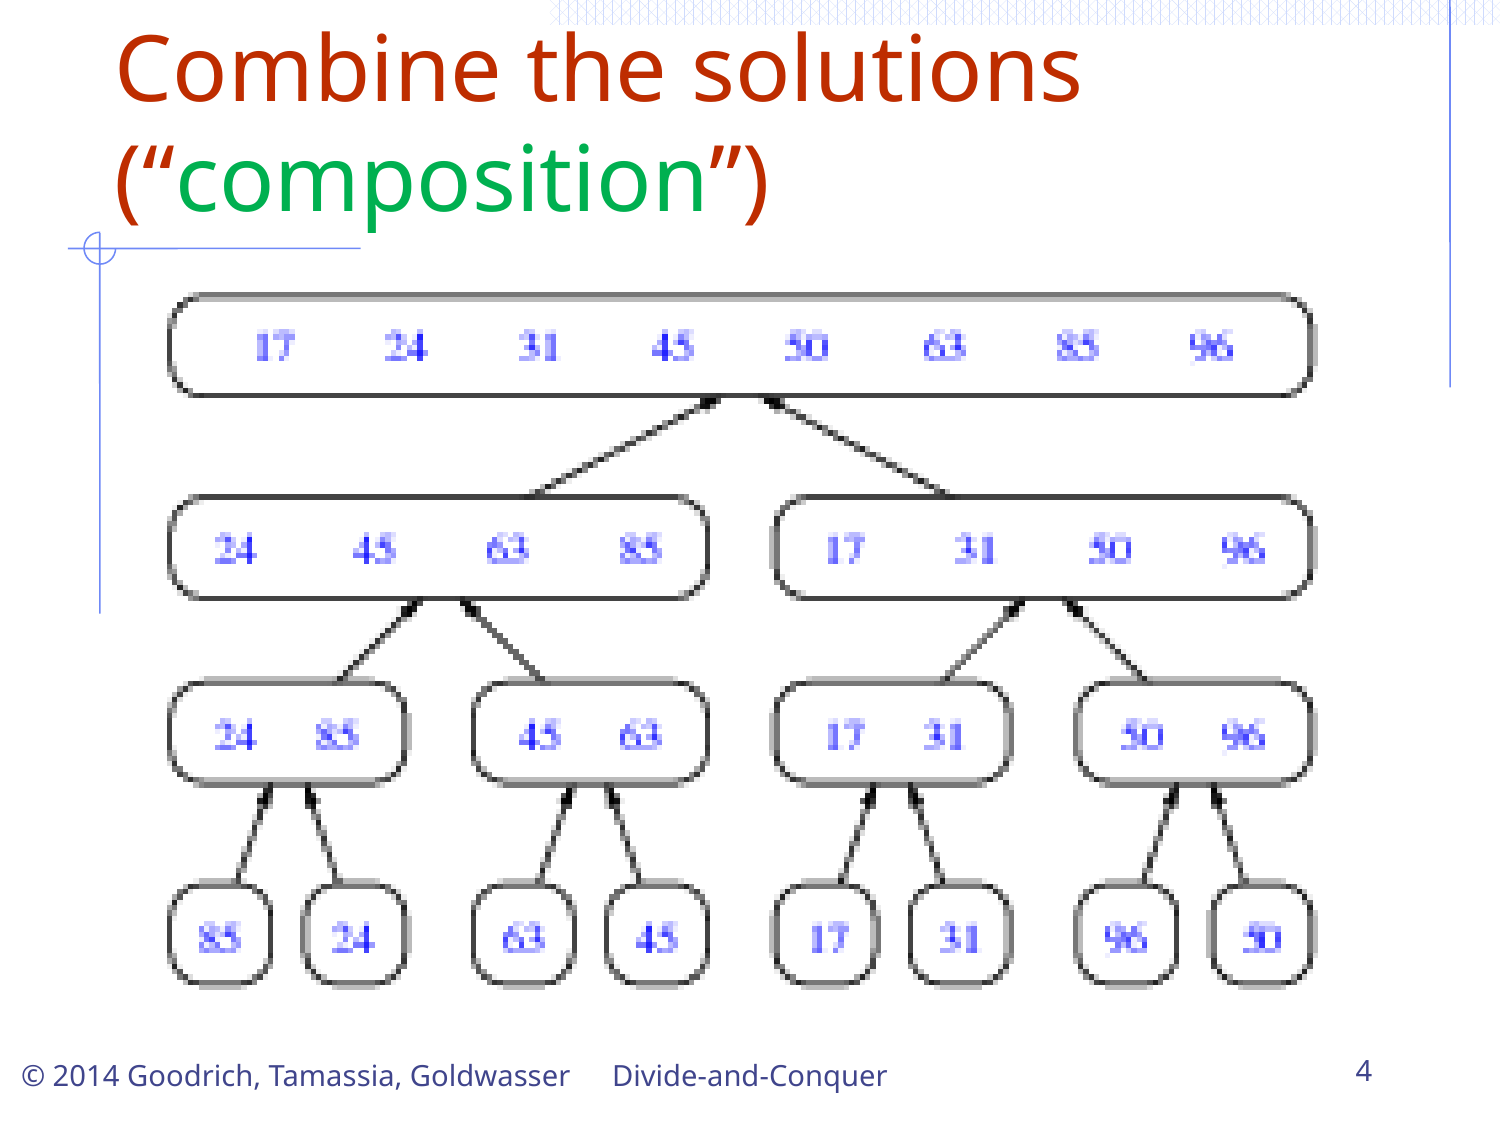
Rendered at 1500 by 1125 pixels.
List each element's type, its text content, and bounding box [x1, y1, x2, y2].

footer Divide-and-Conquer [512, 1024, 988, 1101]
title Combine the solutions (“composition”) [99, 50, 1375, 238]
slide_number 4 [1074, 1024, 1388, 1101]
picture [162, 287, 1329, 996]
